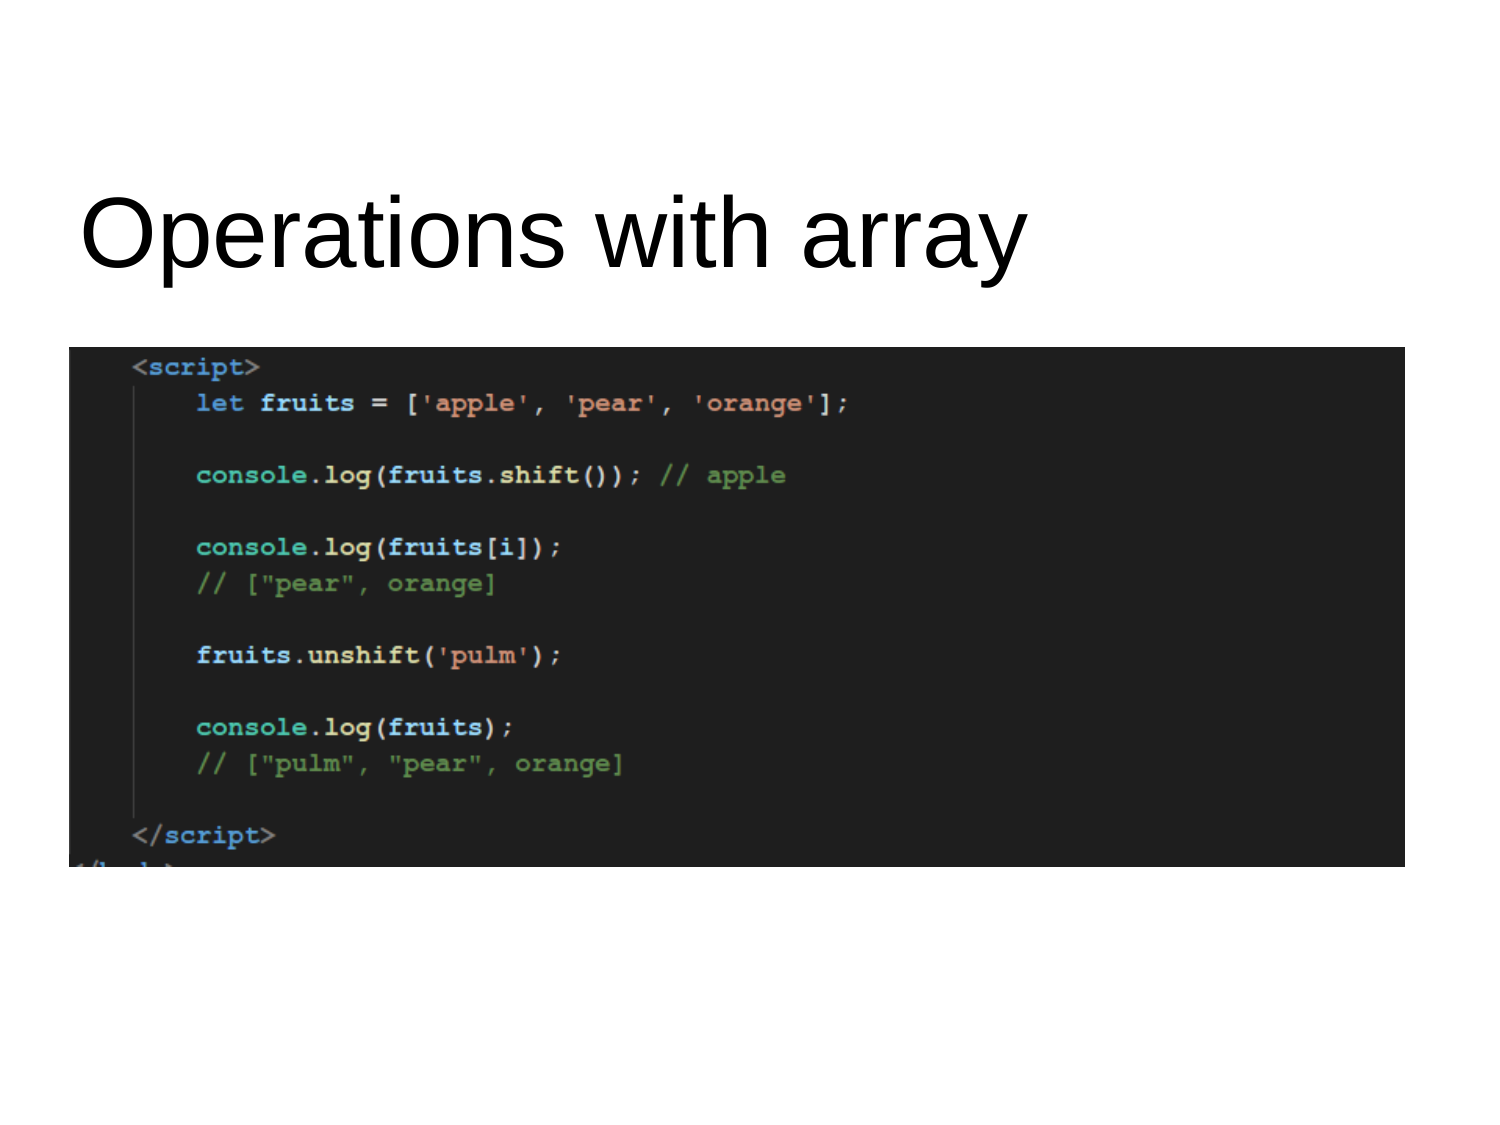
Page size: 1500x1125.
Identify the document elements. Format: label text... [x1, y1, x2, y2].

text_box Operations with array [65, 153, 1458, 303]
picture [69, 347, 1405, 867]
